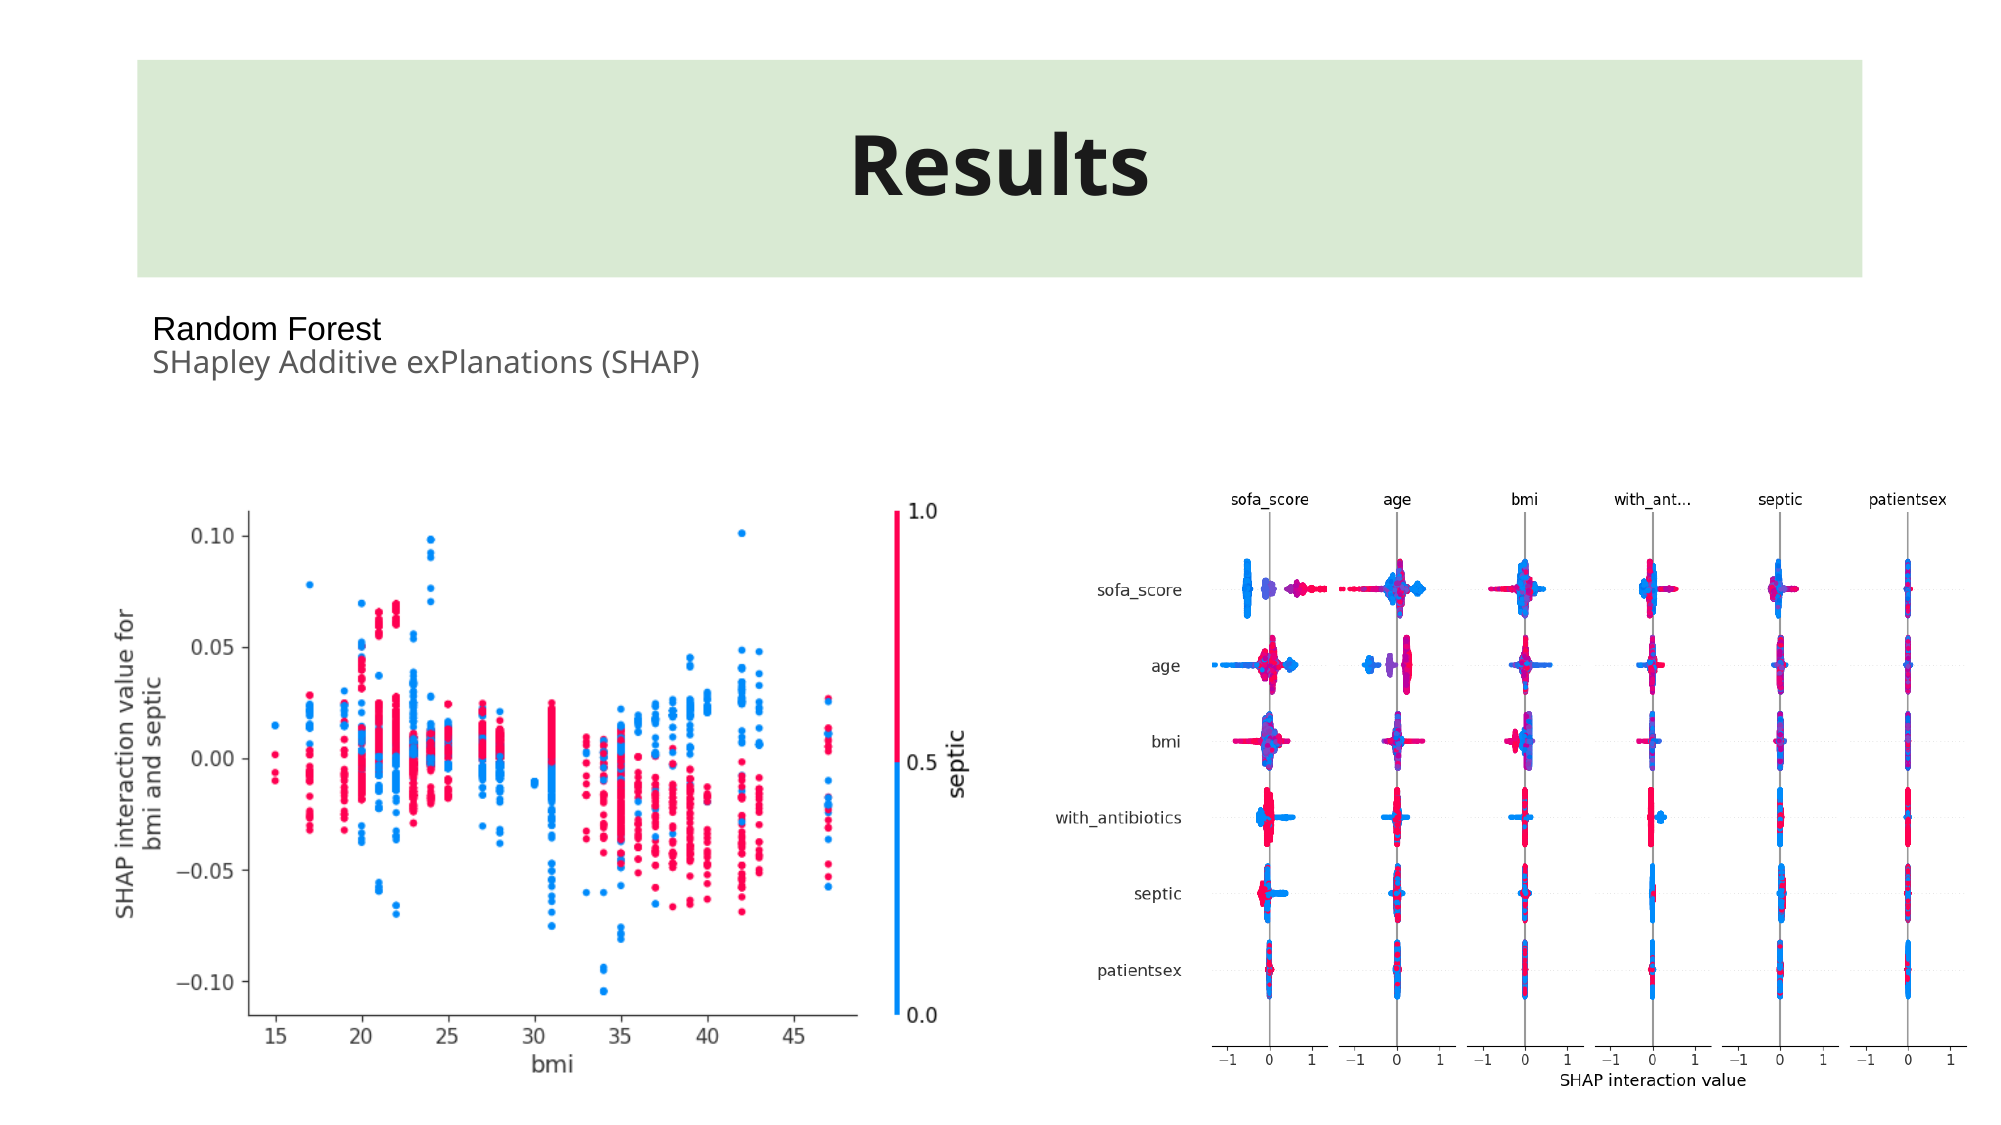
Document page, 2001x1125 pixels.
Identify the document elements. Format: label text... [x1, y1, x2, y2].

picture [1045, 483, 1974, 1099]
picture [102, 490, 982, 1092]
list Random Forest SHapley Additive exPlanations (SHAP) [137, 299, 1863, 1075]
title Results [137, 59, 1863, 278]
